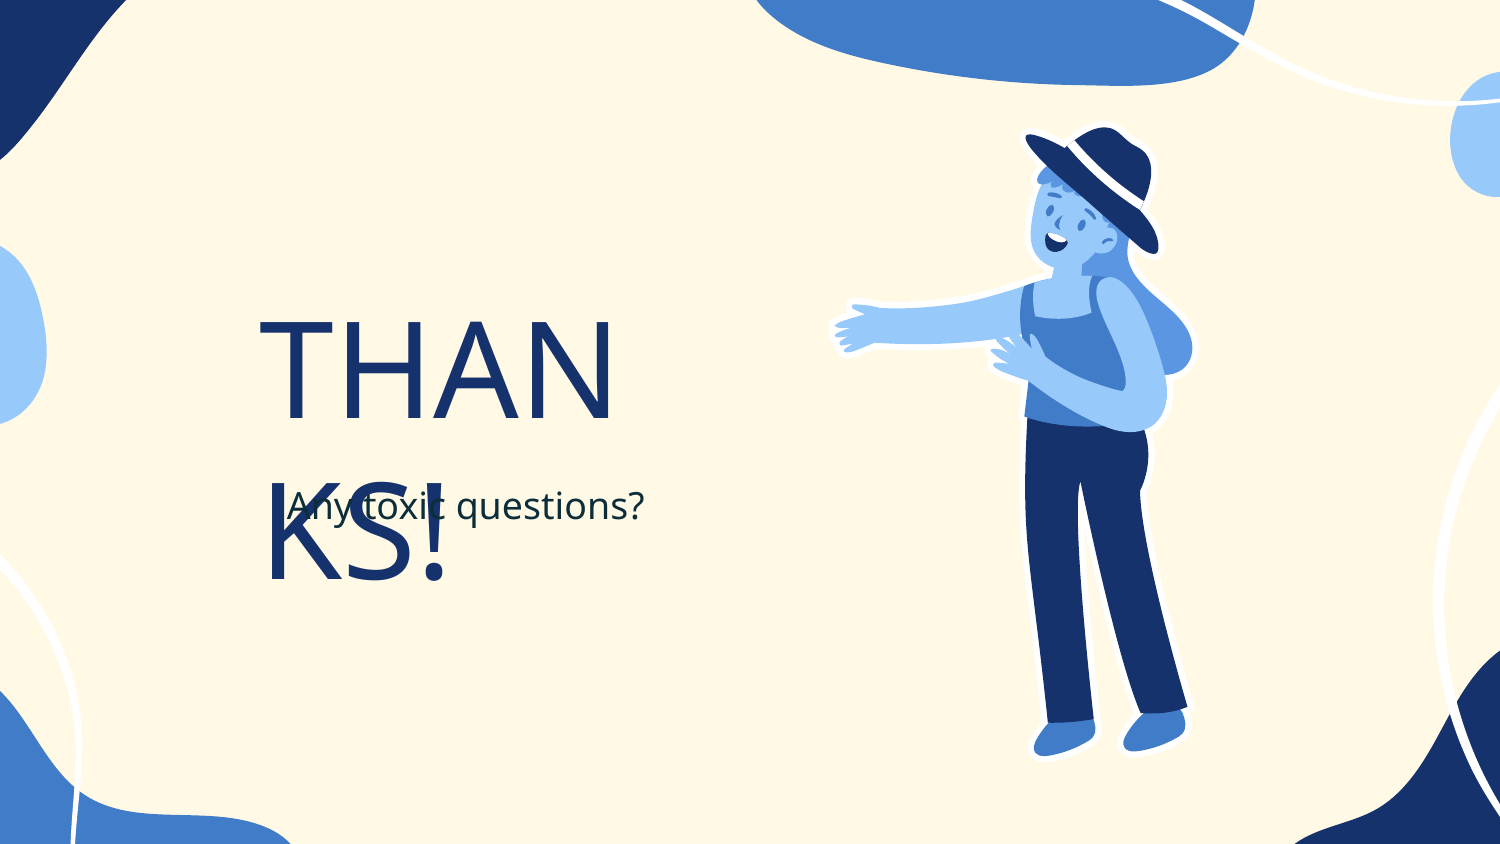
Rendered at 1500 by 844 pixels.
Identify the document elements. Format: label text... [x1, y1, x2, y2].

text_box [827, 120, 1202, 763]
title THANKS! [244, 283, 686, 407]
subtitle Any toxic questions? [271, 460, 668, 524]
